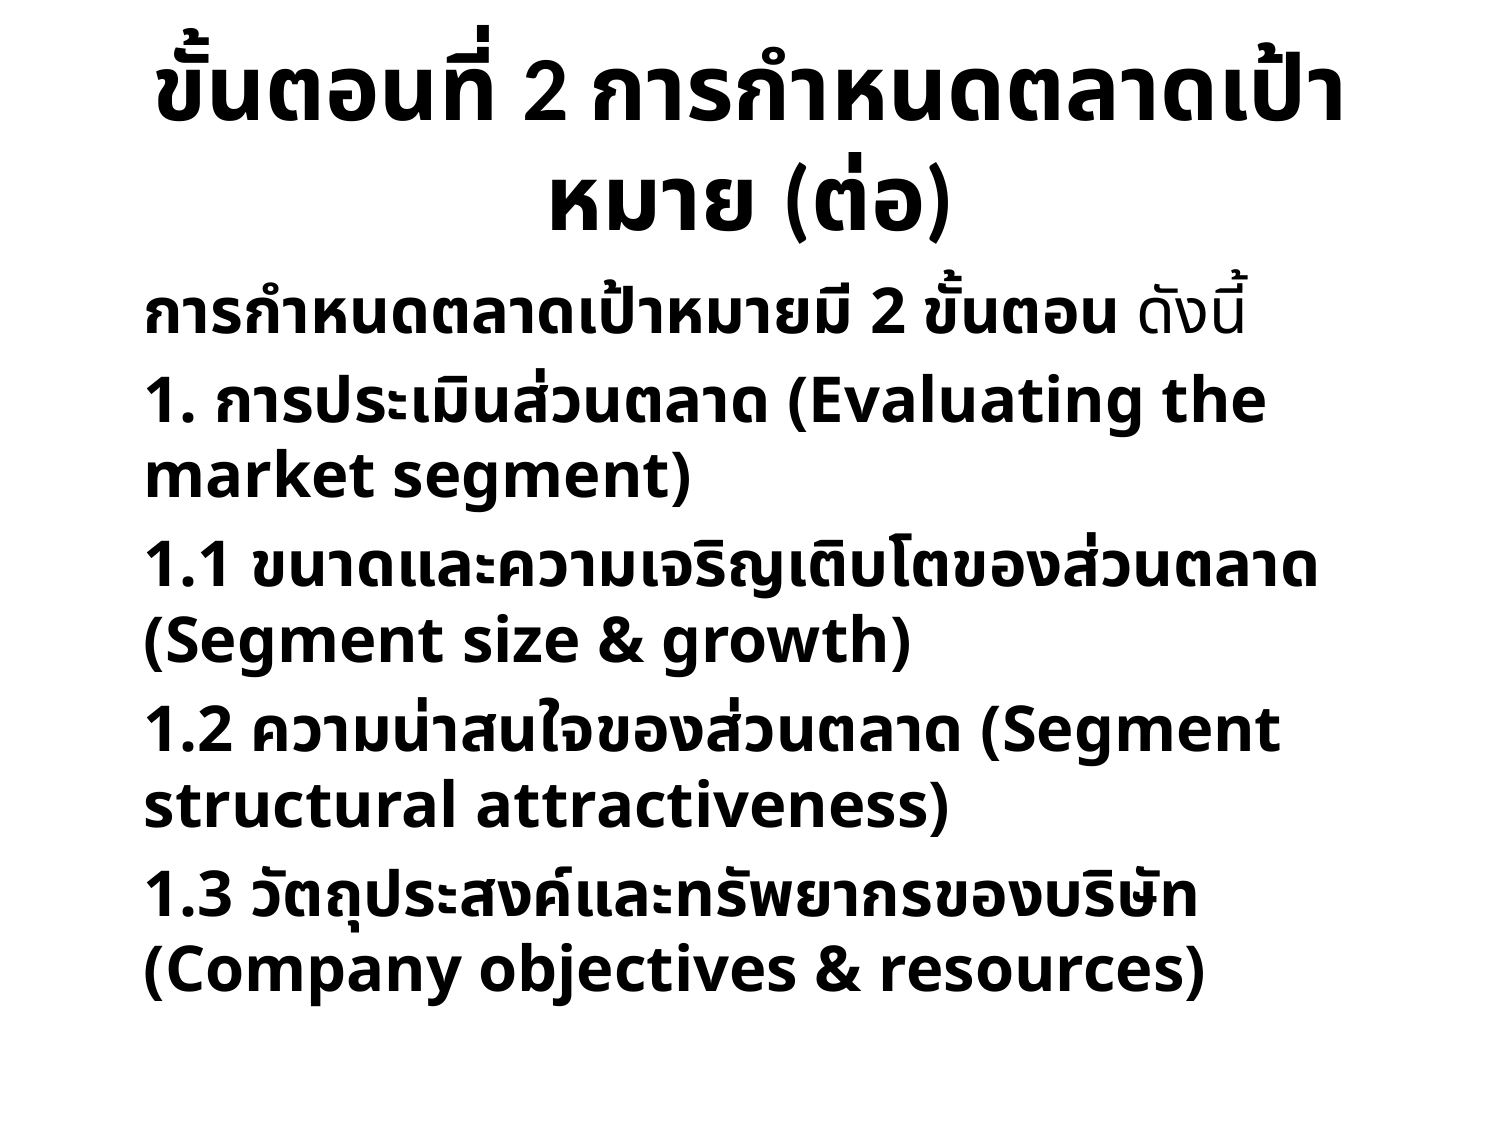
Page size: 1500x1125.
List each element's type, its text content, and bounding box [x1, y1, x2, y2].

list การกำหนดตลาดเป้าหมายมี 2 ขั้นตอน ดังนี้ 1. การประเมินส่วนตลาด (Evaluating the market segment) 1.1 ขนาดและความเจริญเติบโตของส่วนตลาด (Segment size & growth) 1.2 ความน่าสนใจของส่วนตลาด (Segment structural attractiveness) 1.3 วัตถุประสงค์และทรัพยากรของบริษัท (Company objectives & resources) [75, 262, 1425, 1125]
title ขั้นตอนที่ 2 การกำหนดตลาดเป้าหมาย (ต่อ) [75, 45, 1425, 233]
